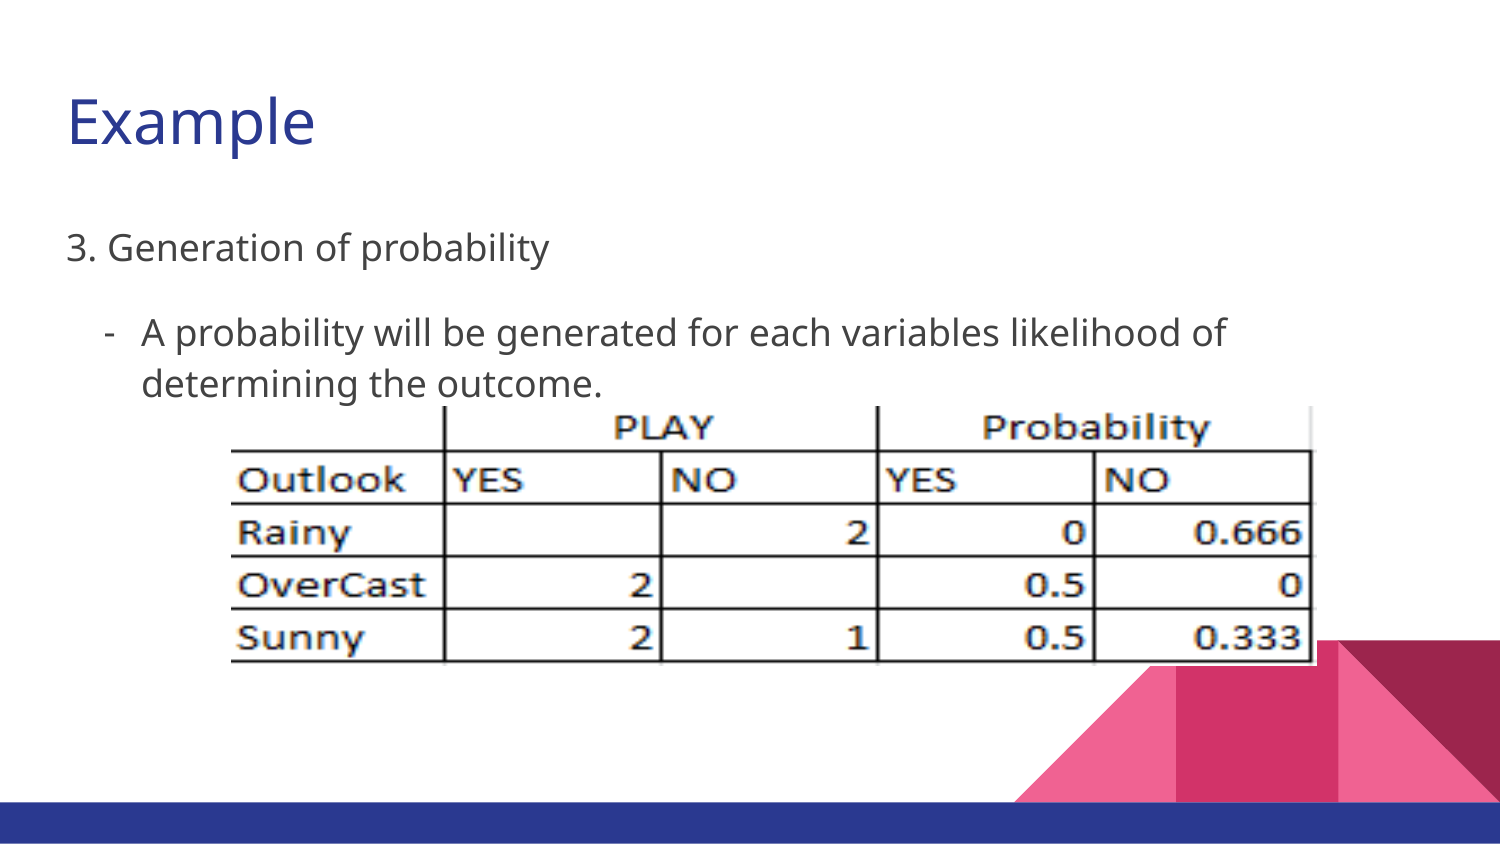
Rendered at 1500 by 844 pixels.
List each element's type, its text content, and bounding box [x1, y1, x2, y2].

picture [231, 405, 1317, 666]
title Example [51, 67, 1449, 167]
list 3. Generation of probability A probability will be generated for each variables likelihood of determining the outcome. [51, 201, 1449, 750]
